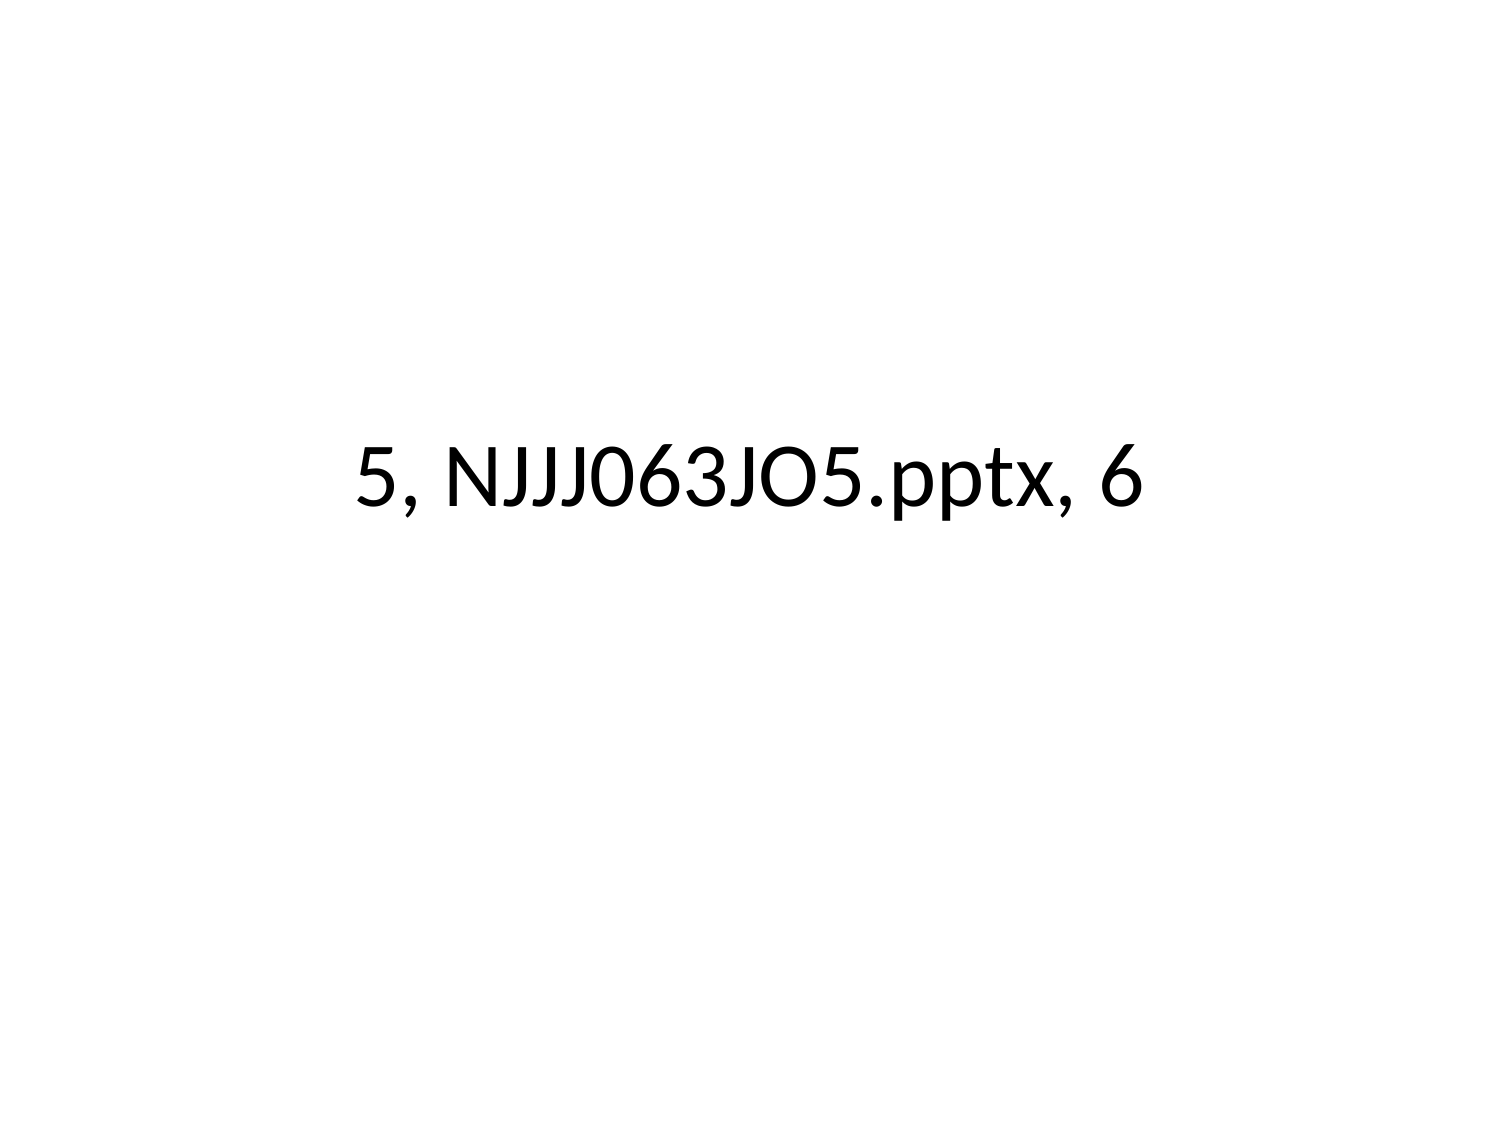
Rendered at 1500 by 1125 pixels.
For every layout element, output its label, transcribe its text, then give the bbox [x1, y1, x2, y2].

title 5, NJJJ063JO5.pptx, 6 [112, 349, 1388, 591]
